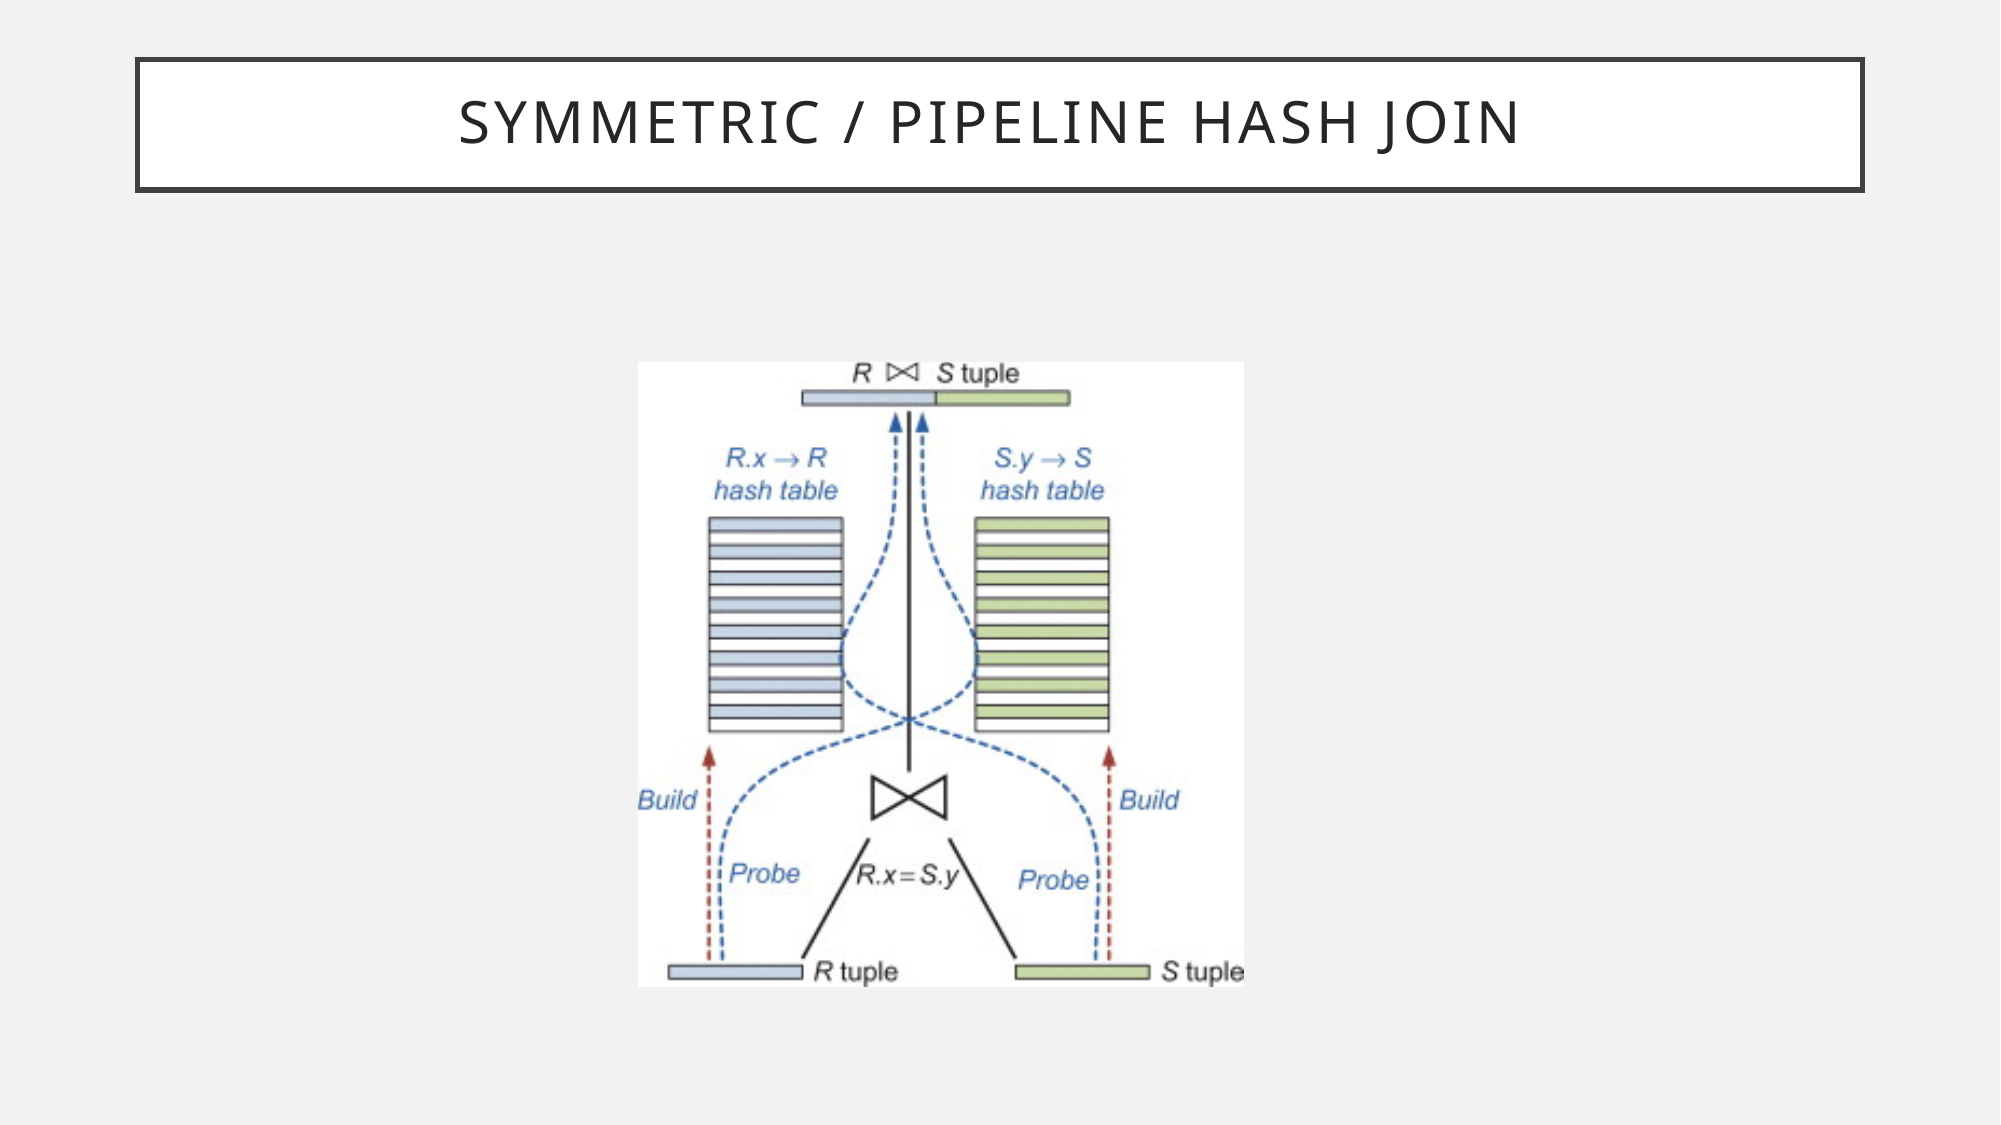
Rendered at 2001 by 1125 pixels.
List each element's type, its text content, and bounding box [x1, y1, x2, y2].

title Symmetric / Pipeline Hash Join [135, 57, 1865, 193]
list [638, 362, 1244, 987]
